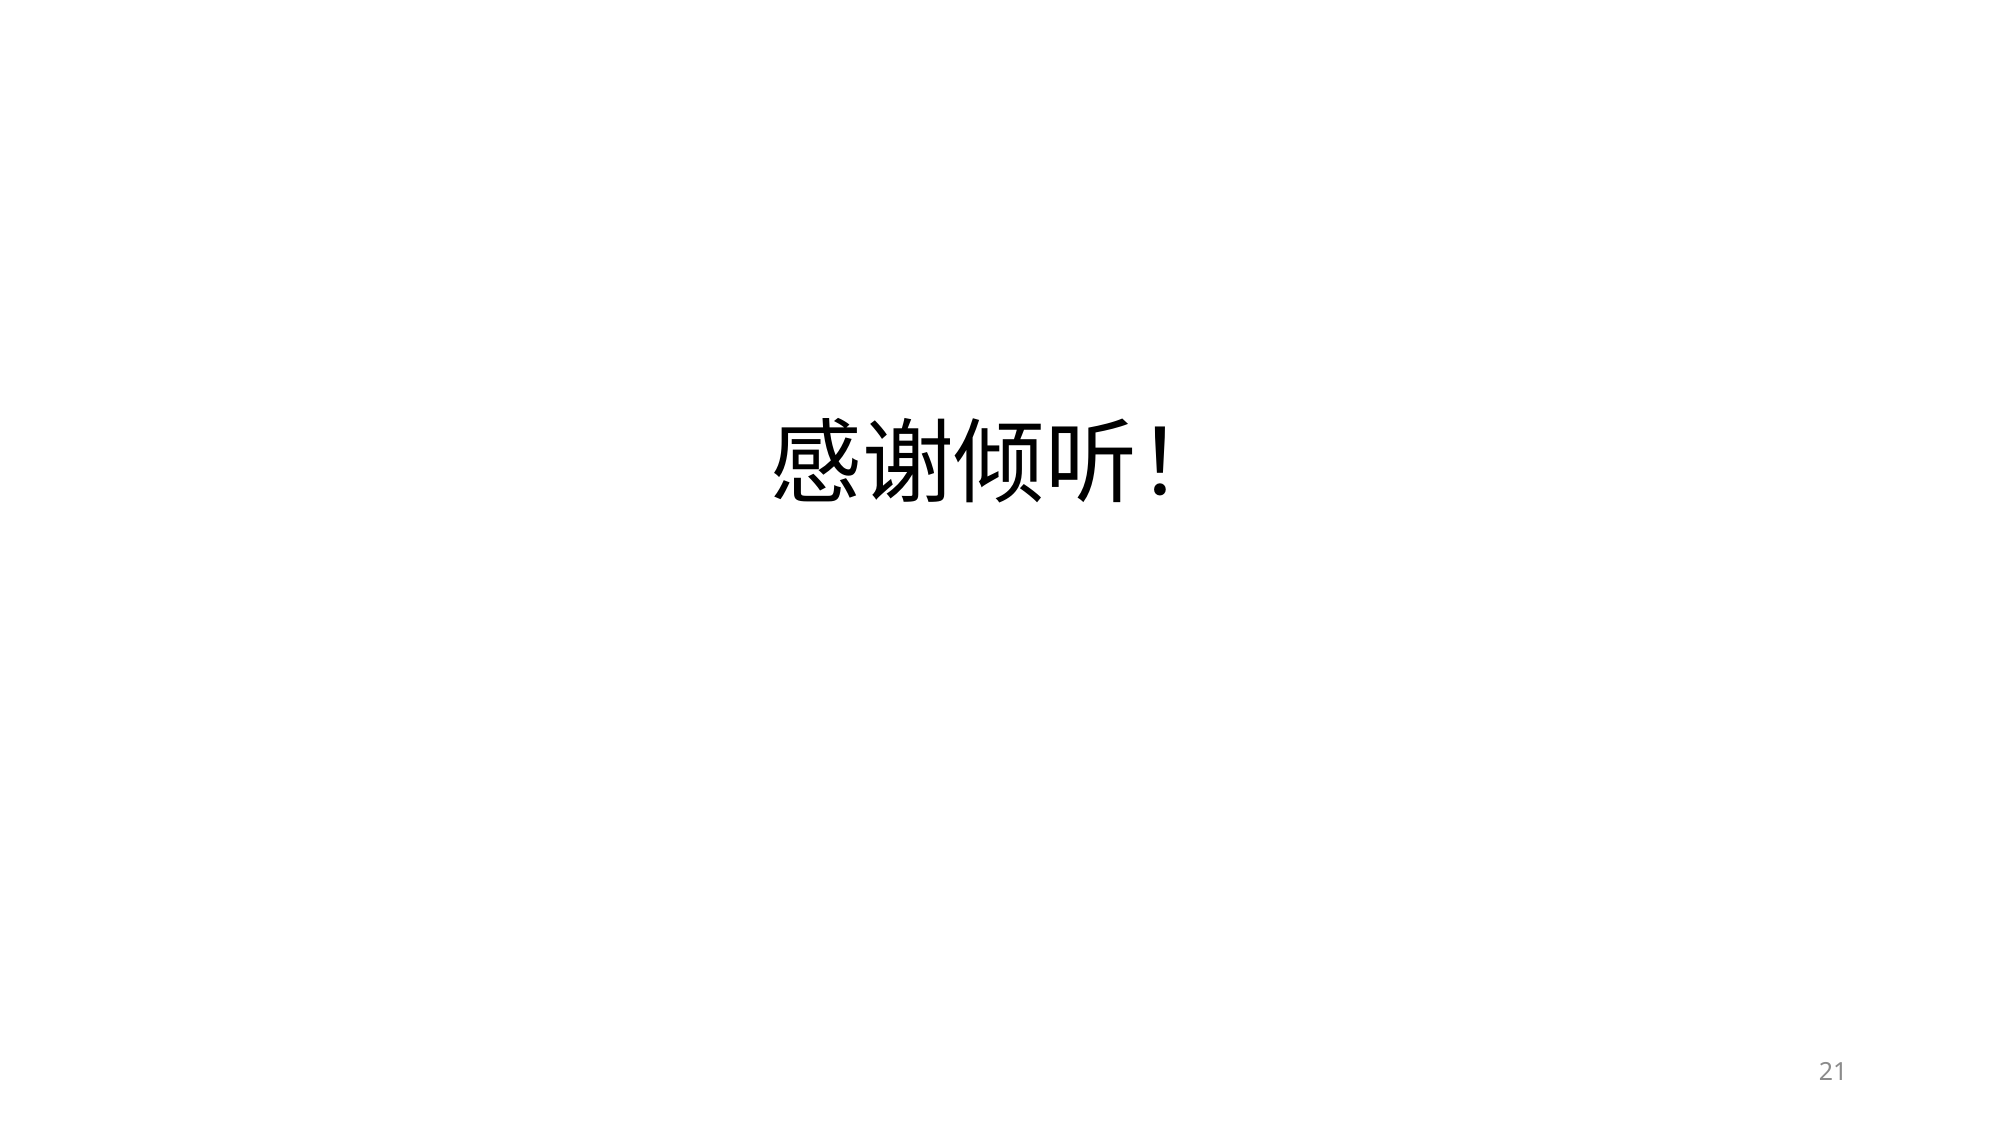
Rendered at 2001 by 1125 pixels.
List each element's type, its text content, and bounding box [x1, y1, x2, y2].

slide_number 21 [1412, 1042, 1863, 1103]
title 感谢倾听！ [137, 356, 1863, 575]
